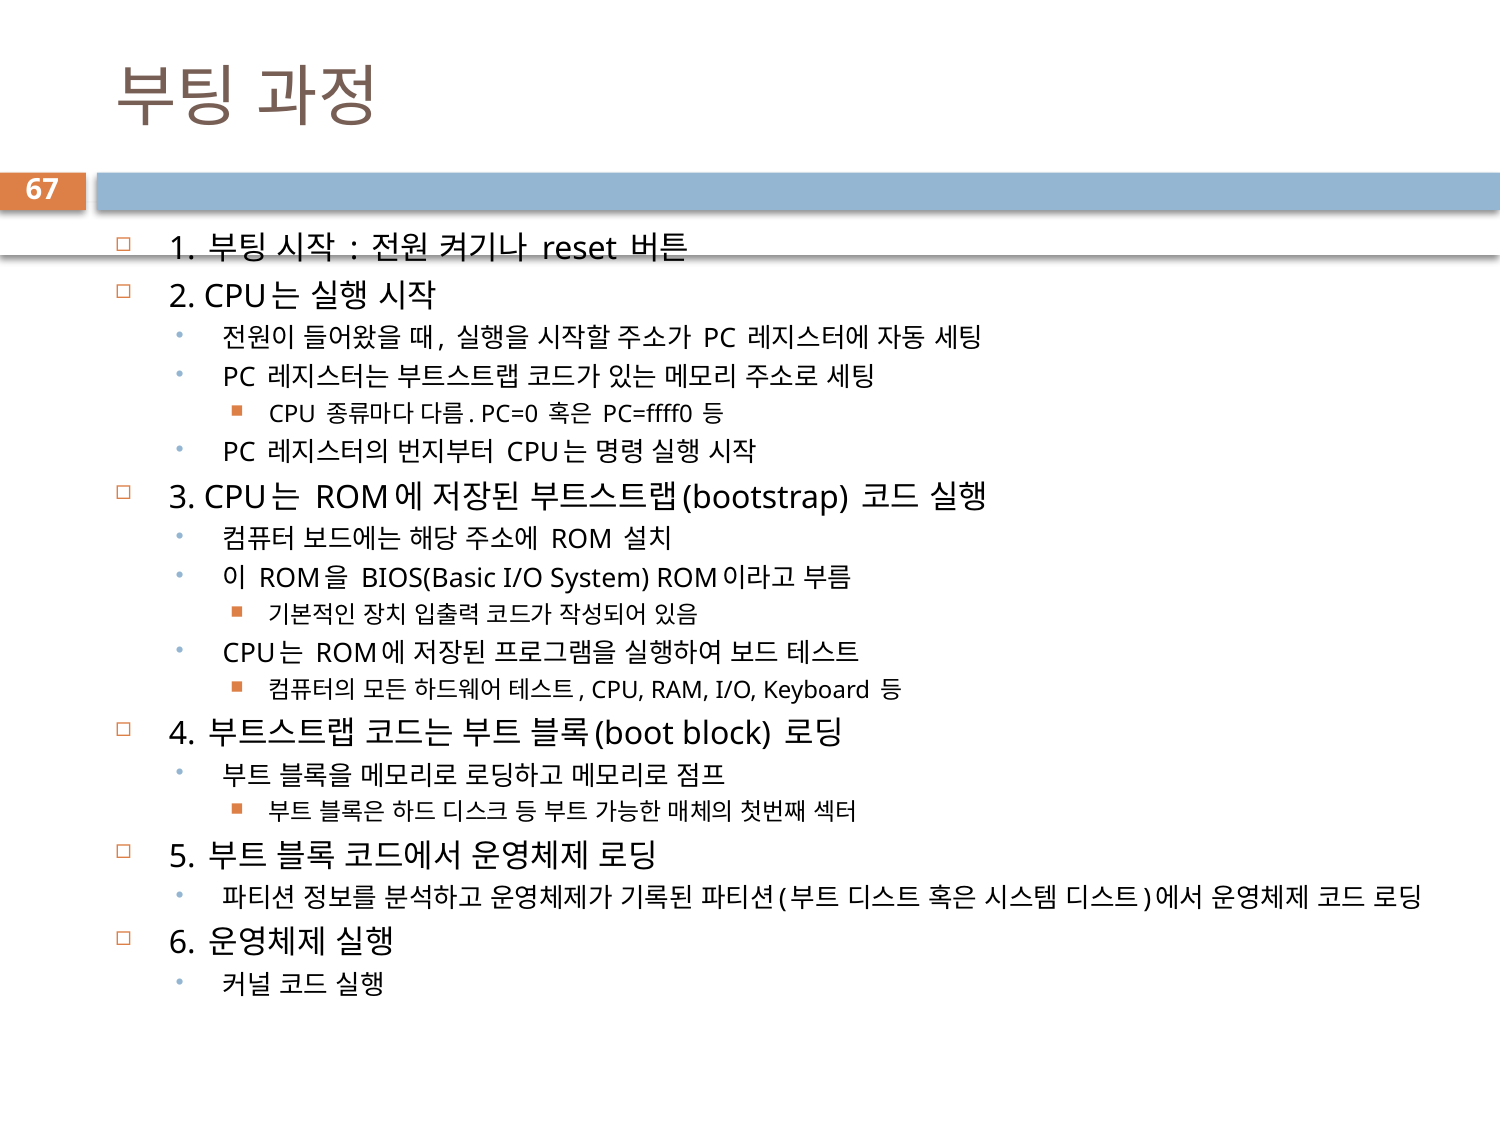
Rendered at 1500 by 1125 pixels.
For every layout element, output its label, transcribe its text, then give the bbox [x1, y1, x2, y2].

title 부팅 과정 [100, 37, 1438, 149]
slide_number 67 [0, 170, 87, 211]
list 1. 부팅 시작 : 전원 켜기나 reset 버튼 2. CPU는 실행 시작 전원이 들어왔을 때, 실행을 시작할 주소가 PC 레지스터에 자동 세팅 PC 레지스터는 부트스트랩 코드가 있는 메모리 주소로 세팅 CPU 종류마다 다름. PC=0 혹은 PC=ffff0 등 PC 레지스터의 번지부터 CPU는 명령 실행 시작 3. CPU는 ROM에 저장된 부트스트랩(bootstrap) 코드 실행 컴퓨터 보드에는 해당 주소에 ROM 설치 이 ROM을 BIOS(Basic I/O System) ROM이라고 부름 기본적인 장치 입출력 코드가 작성되어 있음 CPU는 ROM에 저장된 프로그램을 실행하여 보드 테스트 컴퓨터의 모든 하드웨어 테스트, CPU, RAM, I/O, Keyboard 등 4. 부트스트랩 코드는 부트 블록(boot block) 로딩 부트 블록을 메모리로 로딩하고 메모리로 점프 부트 블록은 하드 디스크 등 부트 가능한 매체의 첫번째 섹터 5. 부트 블록 코드에서 운영체제 로딩 파티션 정보를 분석하고 운영체제가 기록된 파티션(부트 디스트 혹은 시스템 디스트)에서 운영체제 코드 로딩 6. 운영체제 실행 커널 코드 실행 [100, 219, 1438, 1047]
